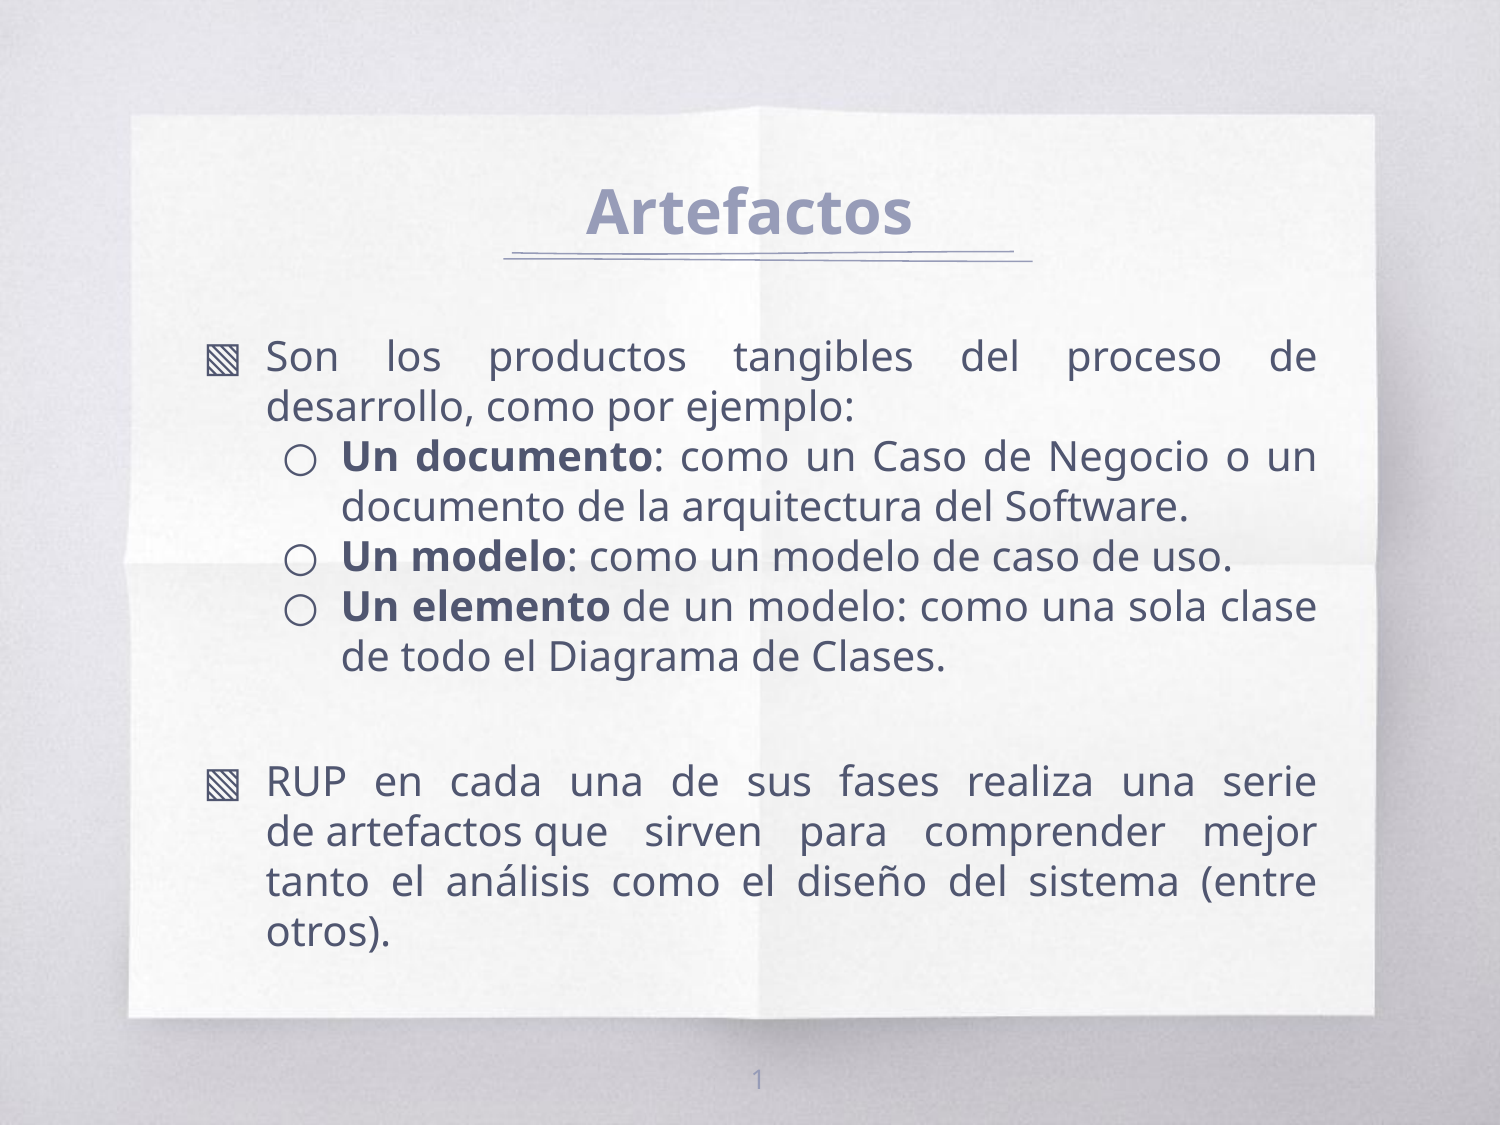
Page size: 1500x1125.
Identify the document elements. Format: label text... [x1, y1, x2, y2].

slide_number 1 [713, 1047, 804, 1113]
list Son los productos tangibles del proceso de desarrollo, como por ejemplo: Un documento: como un Caso de Negocio o un documento de la arquitectura del Software. Un modelo: como un modelo de caso de uso. Un elemento de un modelo: como una sola clase de todo el Diagrama de Clases. RUP en cada una de sus fases realiza una serie de artefactos que sirven para comprender mejor tanto el análisis como el diseño del sistema (entre otros). [175, 314, 1334, 985]
title Artefactos [168, 113, 1332, 263]
picture [0, 0, 1500, 1125]
